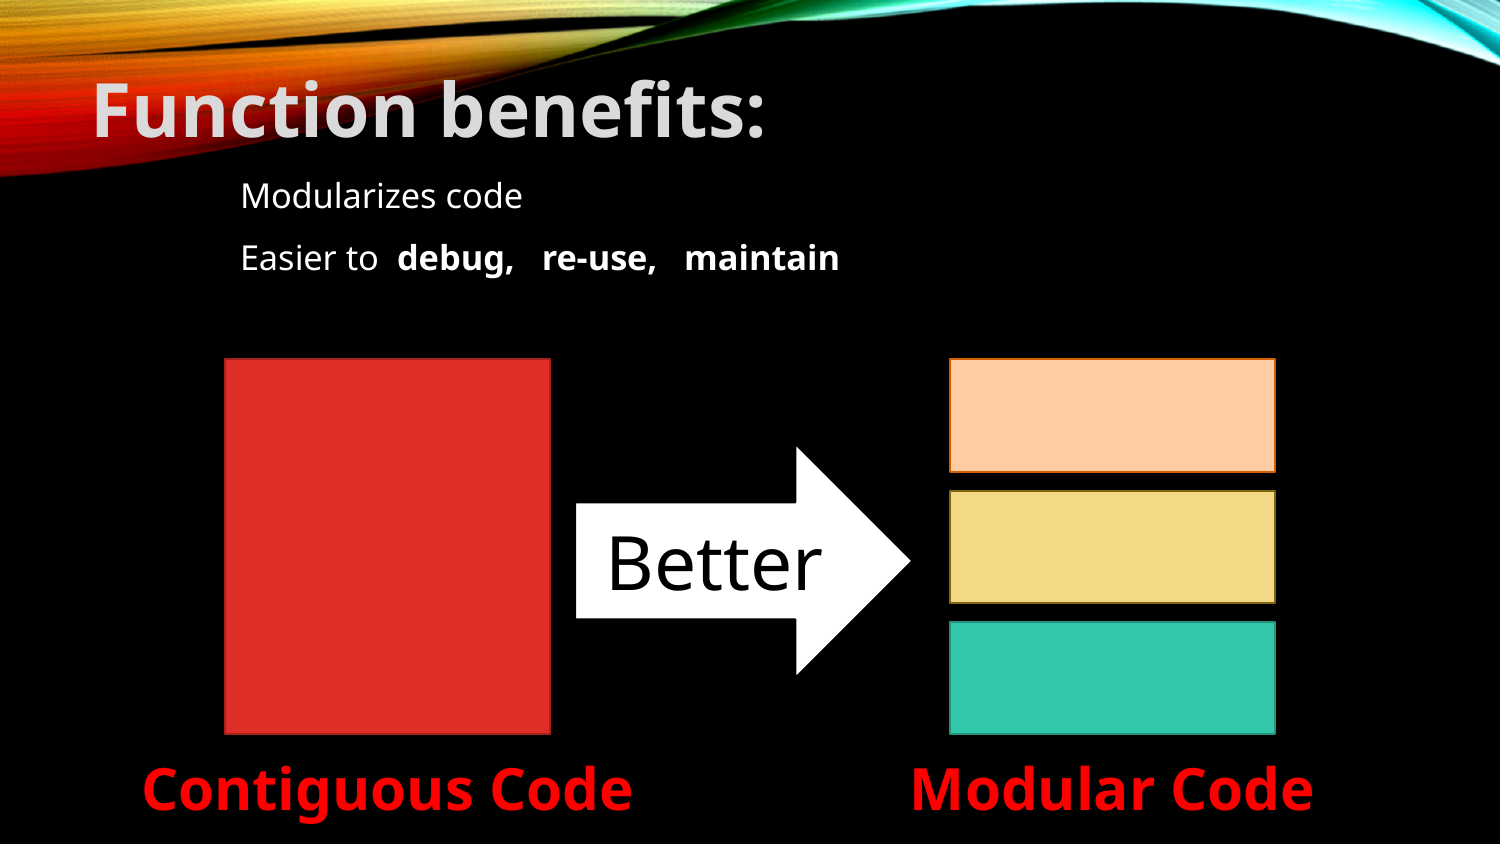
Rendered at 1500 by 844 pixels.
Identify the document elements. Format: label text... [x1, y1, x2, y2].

picture [0, 0, 1500, 178]
text_box [949, 358, 1276, 473]
text_box Better [573, 442, 914, 680]
text_box [224, 358, 551, 735]
text_box [949, 621, 1276, 735]
text_box Modular Code [825, 744, 1400, 830]
list Function benefits: Modularizes code Easier to debug, re-use, maintain [75, 65, 1425, 338]
text_box [949, 490, 1276, 604]
text_box Contiguous Code [99, 744, 675, 830]
